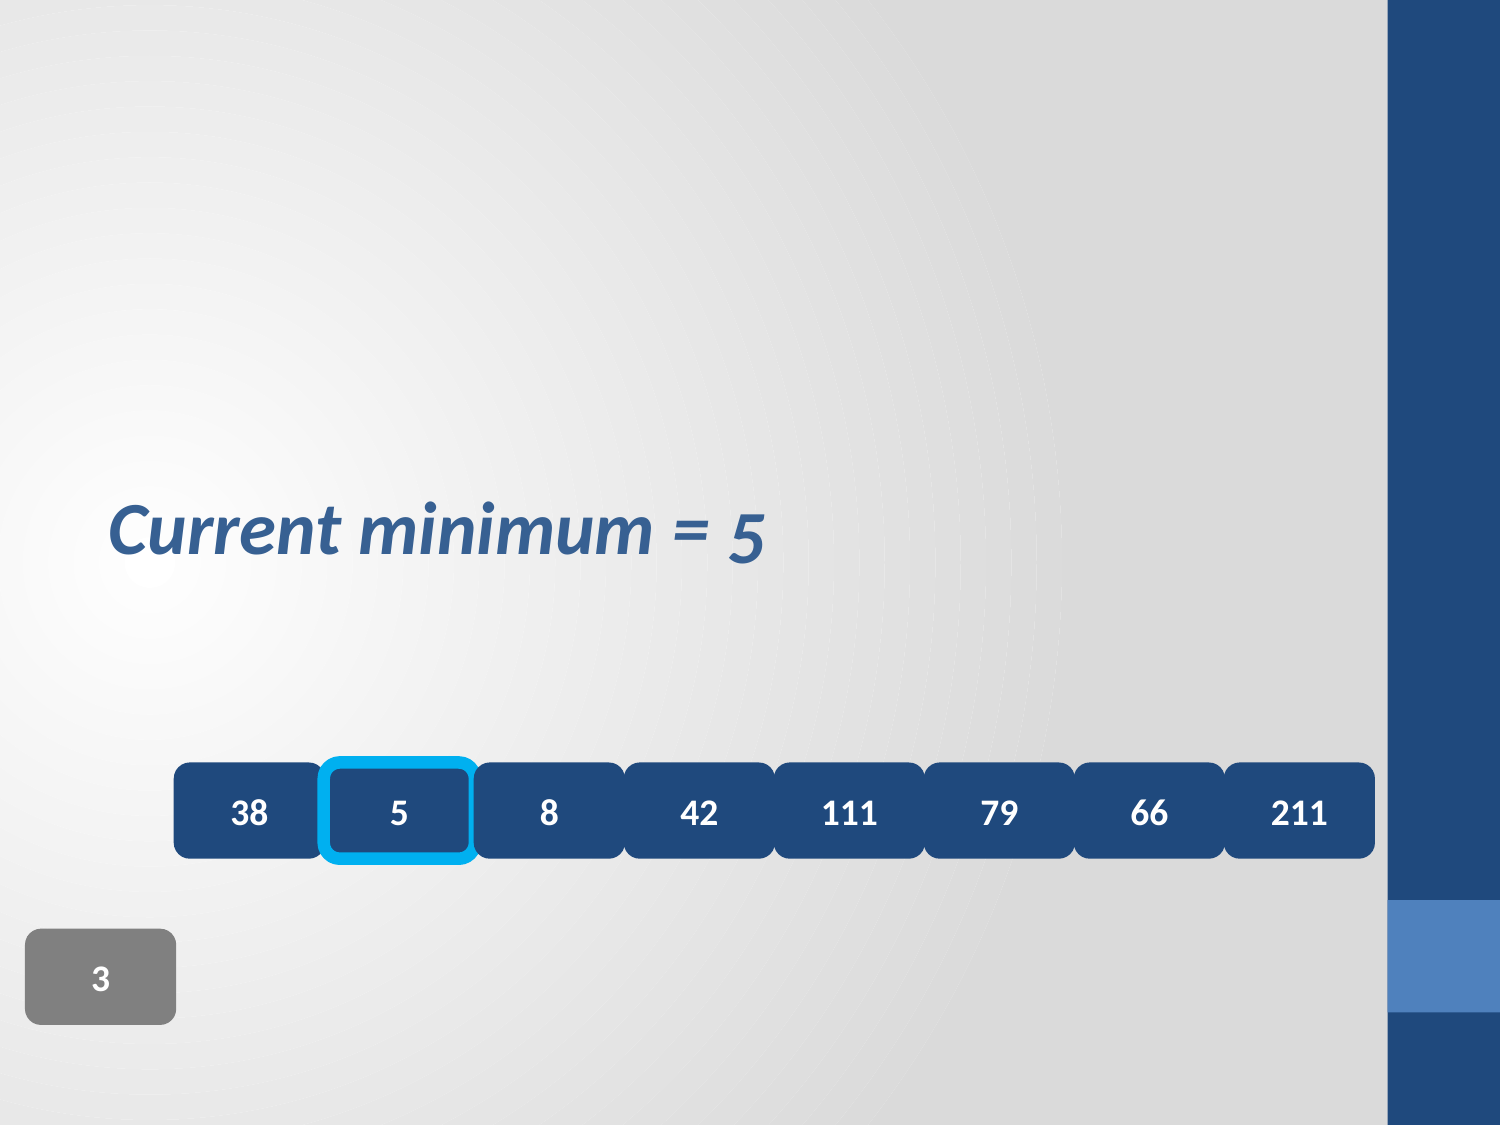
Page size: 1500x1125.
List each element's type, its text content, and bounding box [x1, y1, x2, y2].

text_box 3 [24, 928, 177, 1025]
text_box 8 [473, 762, 624, 859]
text_box 111 [773, 762, 924, 859]
text_box 211 [1223, 762, 1375, 859]
text_box 5 [323, 762, 474, 859]
text_box 66 [1073, 762, 1224, 859]
text_box 42 [623, 762, 774, 859]
text_box 5 [712, 481, 839, 587]
text_box 38 [173, 762, 324, 859]
text_box 79 [923, 762, 1074, 859]
list Current minimum = [75, 262, 1325, 1050]
